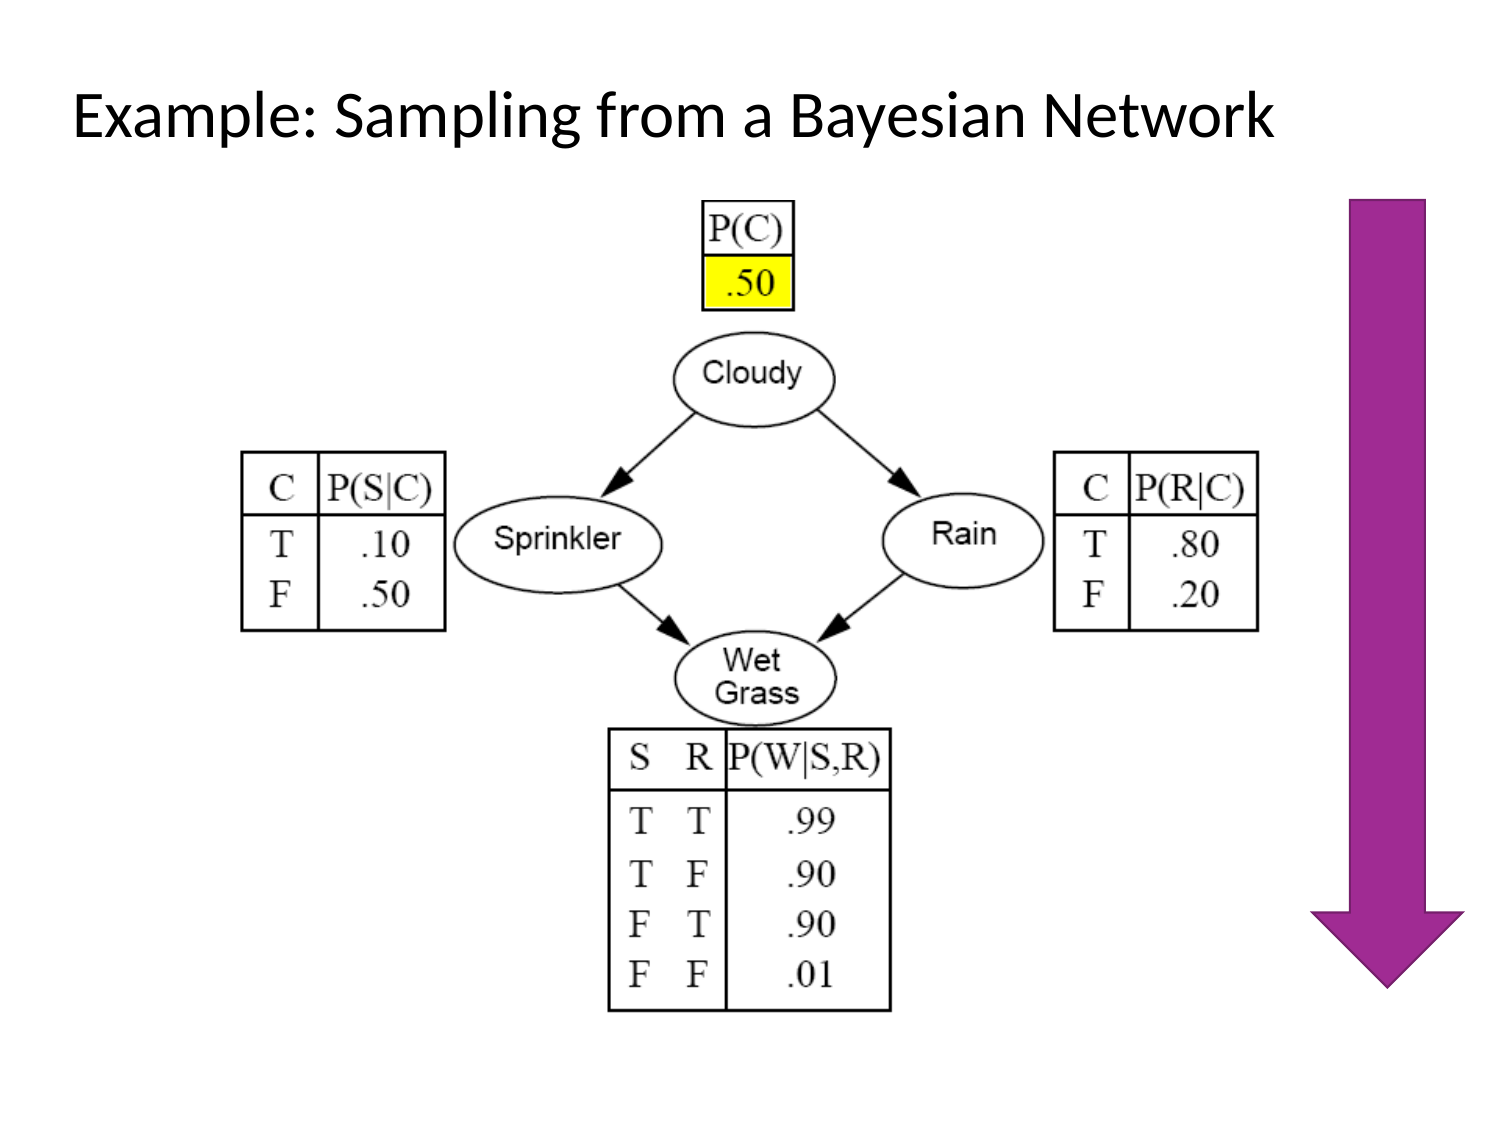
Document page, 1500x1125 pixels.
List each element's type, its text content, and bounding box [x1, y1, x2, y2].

text_box [1313, 198, 1465, 989]
title Example: Sampling from a Bayesian Network [57, 63, 1463, 267]
picture [212, 199, 1313, 1062]
